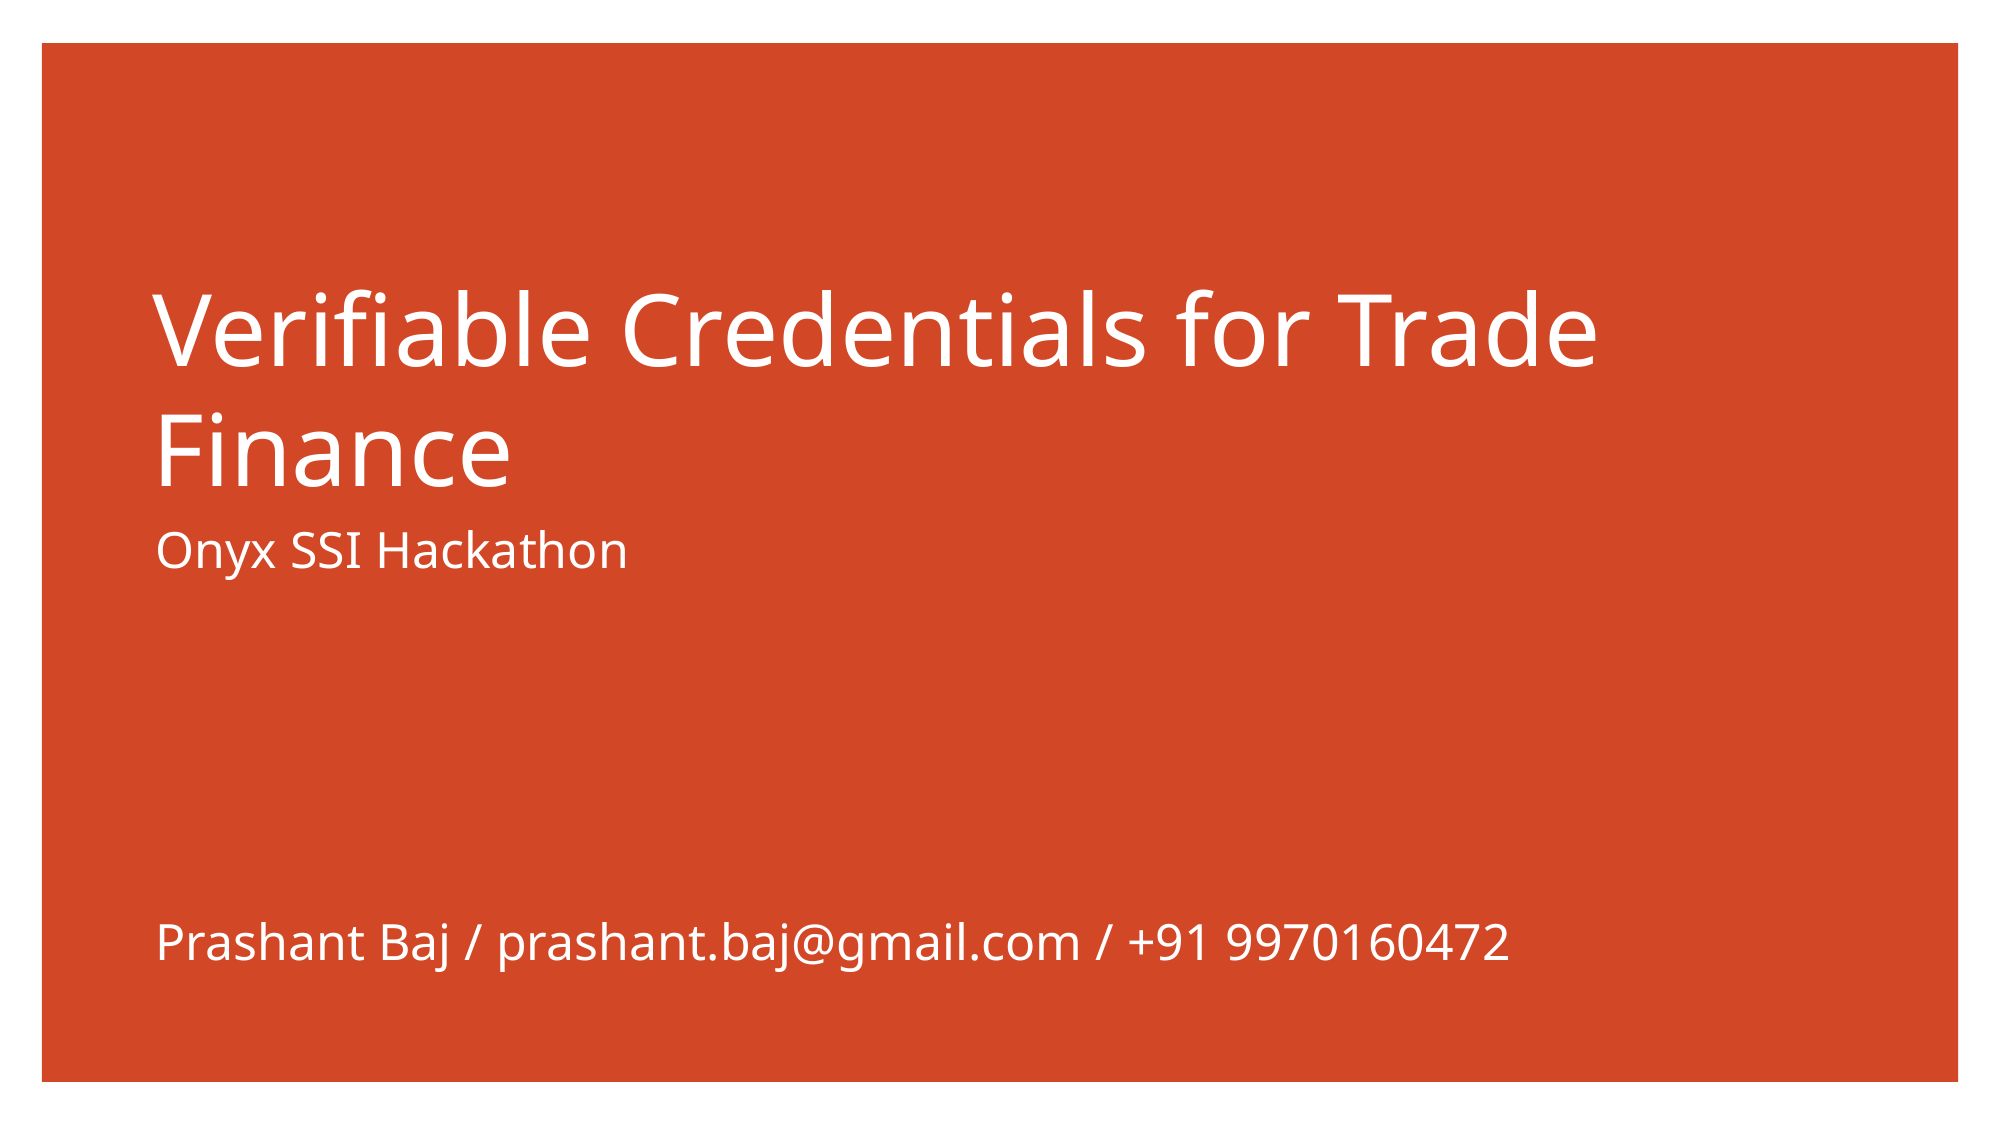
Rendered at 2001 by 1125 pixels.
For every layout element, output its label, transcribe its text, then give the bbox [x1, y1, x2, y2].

text_box Prashant Baj / prashant.baj@gmail.com / +91 9970160472 [140, 872, 1713, 1060]
subtitle Onyx SSI Hackathon [140, 481, 1713, 668]
title Verifiable Credentials for Trade Finance [137, 190, 1863, 583]
